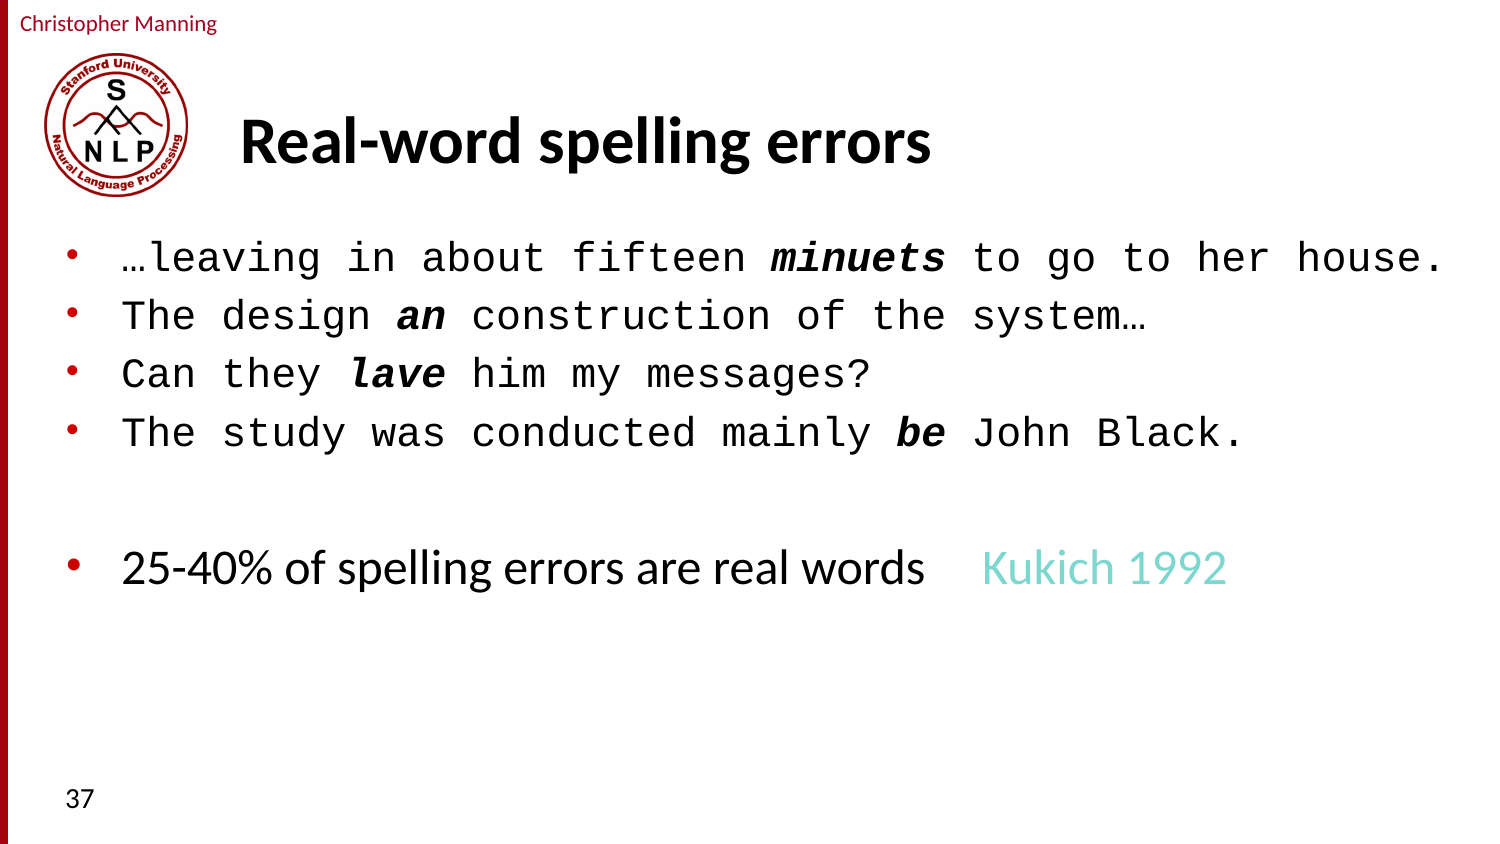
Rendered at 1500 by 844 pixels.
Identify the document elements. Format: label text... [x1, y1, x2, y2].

picture [44, 53, 188, 197]
slide_number 37 [49, 771, 376, 829]
list …leaving in about fifteen minuets to go to her house. The design an construction of the system… Can they lave him my messages? The study was conducted mainly be John Black. 25-40% of spelling errors are real words Kukich 1992 [50, 221, 1475, 769]
title Real-word spelling errors [225, 62, 1450, 185]
